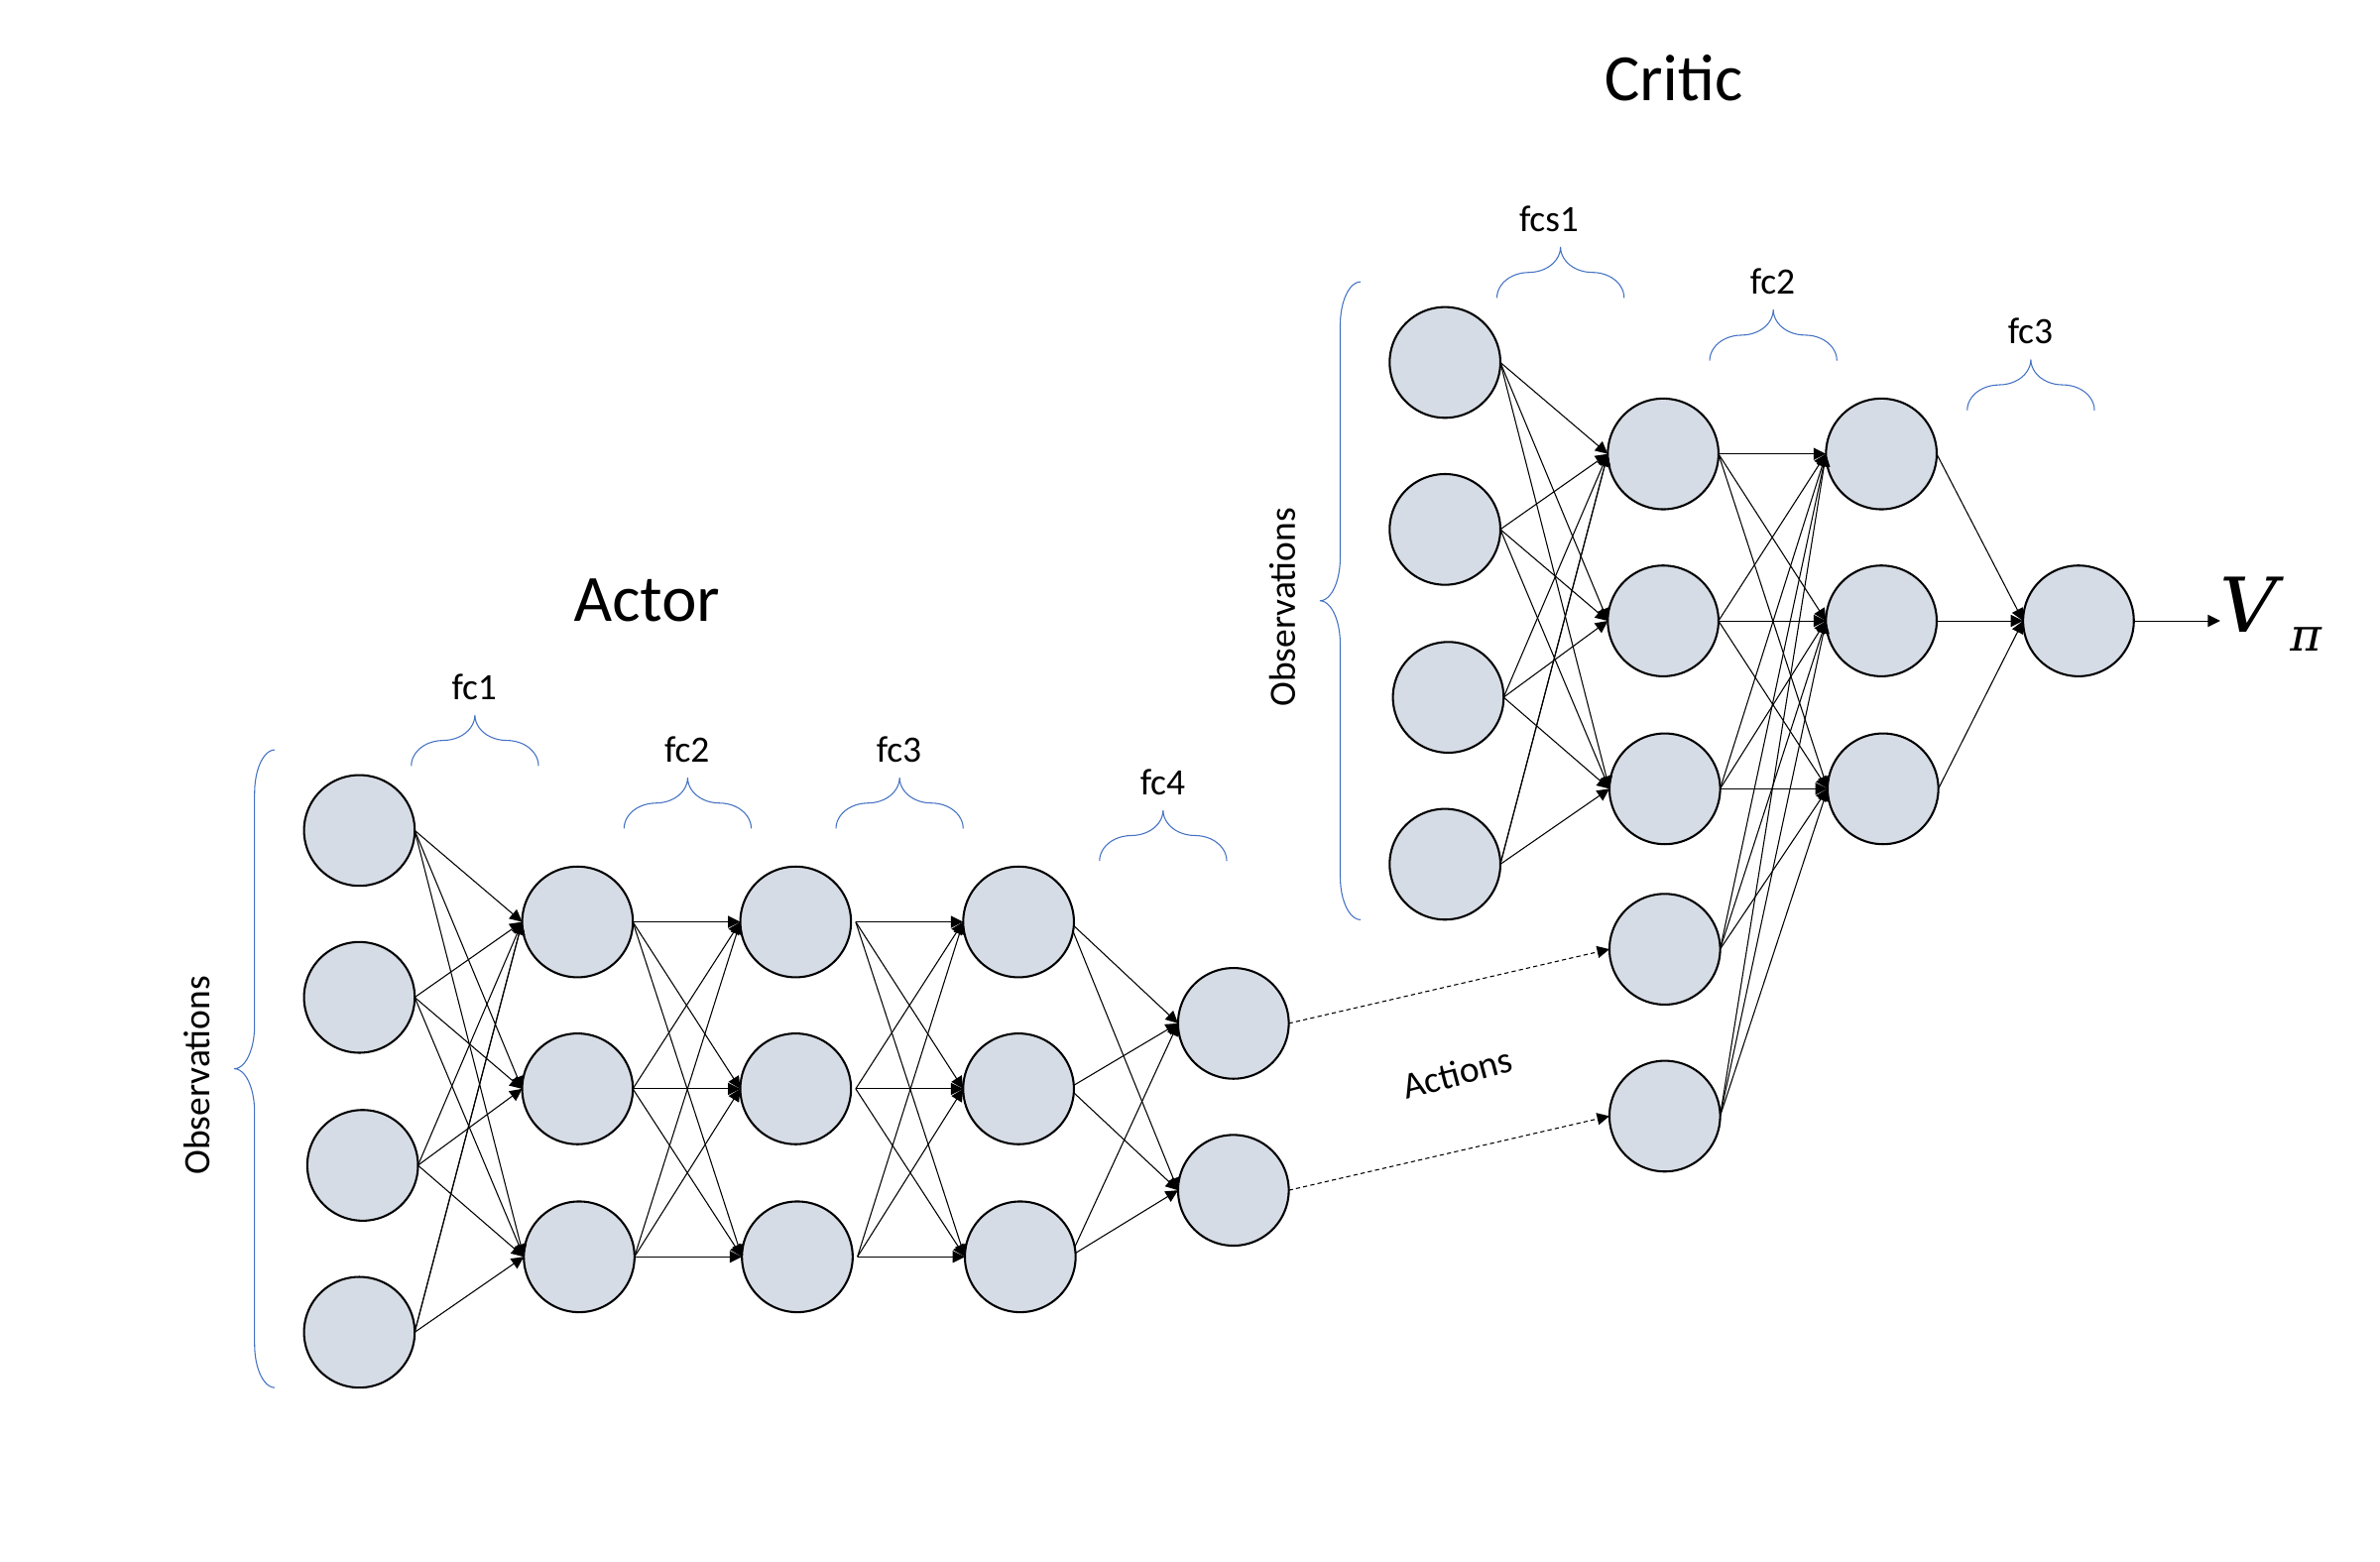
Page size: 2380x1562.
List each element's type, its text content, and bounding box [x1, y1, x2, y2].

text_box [415, 830, 525, 997]
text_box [1068, 920, 1178, 1022]
text_box [741, 1200, 854, 1314]
text_box Observations [1250, 493, 1310, 722]
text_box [634, 921, 741, 1088]
text_box [1391, 641, 1499, 755]
text_box [1319, 281, 1361, 920]
text_box [234, 749, 276, 1388]
text_box fc4 [1125, 750, 1202, 809]
text_box [1609, 732, 1720, 846]
text_box [2024, 564, 2135, 677]
text_box [623, 778, 753, 829]
text_box fc2 [650, 717, 726, 778]
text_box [1070, 1190, 1178, 1257]
text_box [302, 774, 416, 888]
text_box [1609, 564, 1718, 677]
text_box fc3 [1993, 299, 2070, 359]
text_box [525, 1032, 633, 1145]
text_box fc1 [436, 655, 514, 715]
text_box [1499, 788, 1609, 865]
text_box [1388, 807, 1502, 921]
text_box Actions [1380, 1023, 1533, 1116]
text_box [305, 1109, 415, 1222]
text_box [525, 1200, 636, 1314]
text_box Critic [1590, 26, 1758, 121]
text_box [962, 865, 1075, 979]
text_box [1388, 472, 1499, 586]
text_box [525, 865, 635, 979]
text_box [1499, 362, 1609, 529]
text_box [1966, 359, 2095, 411]
text_box [1607, 1059, 1722, 1173]
text_box Observations [165, 960, 224, 1190]
text_box [739, 865, 853, 979]
text_box [1388, 305, 1502, 420]
text_box [1709, 309, 1838, 361]
text_box [1607, 893, 1720, 1007]
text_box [415, 1257, 525, 1333]
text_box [1288, 1116, 1609, 1191]
text_box [411, 714, 539, 767]
text_box [1828, 564, 1938, 677]
text_box [964, 1200, 1077, 1314]
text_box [857, 921, 964, 1088]
text_box [1828, 732, 1940, 846]
text_box [302, 940, 415, 1054]
text_box [1495, 246, 1625, 299]
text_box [857, 1088, 964, 1257]
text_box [1499, 453, 1608, 788]
text_box [1178, 1134, 1290, 1248]
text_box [634, 1088, 741, 1257]
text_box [1936, 453, 2024, 620]
text_box fcs1 [1504, 186, 1632, 247]
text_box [415, 921, 523, 1257]
text_box [1178, 967, 1290, 1080]
text_box fc2 [1735, 249, 1812, 309]
text_box [1099, 809, 1228, 862]
text_box fc3 [862, 717, 938, 778]
text_box [743, 1032, 853, 1145]
text_box [965, 1032, 1068, 1145]
text_box [1825, 397, 1939, 511]
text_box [1070, 1022, 1178, 1190]
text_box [1288, 949, 1609, 1023]
text_box Actor [558, 547, 735, 643]
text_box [1938, 621, 2024, 789]
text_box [1720, 453, 1827, 1117]
text_box [835, 778, 964, 829]
text_box [302, 1275, 416, 1389]
text_box [1609, 397, 1720, 511]
